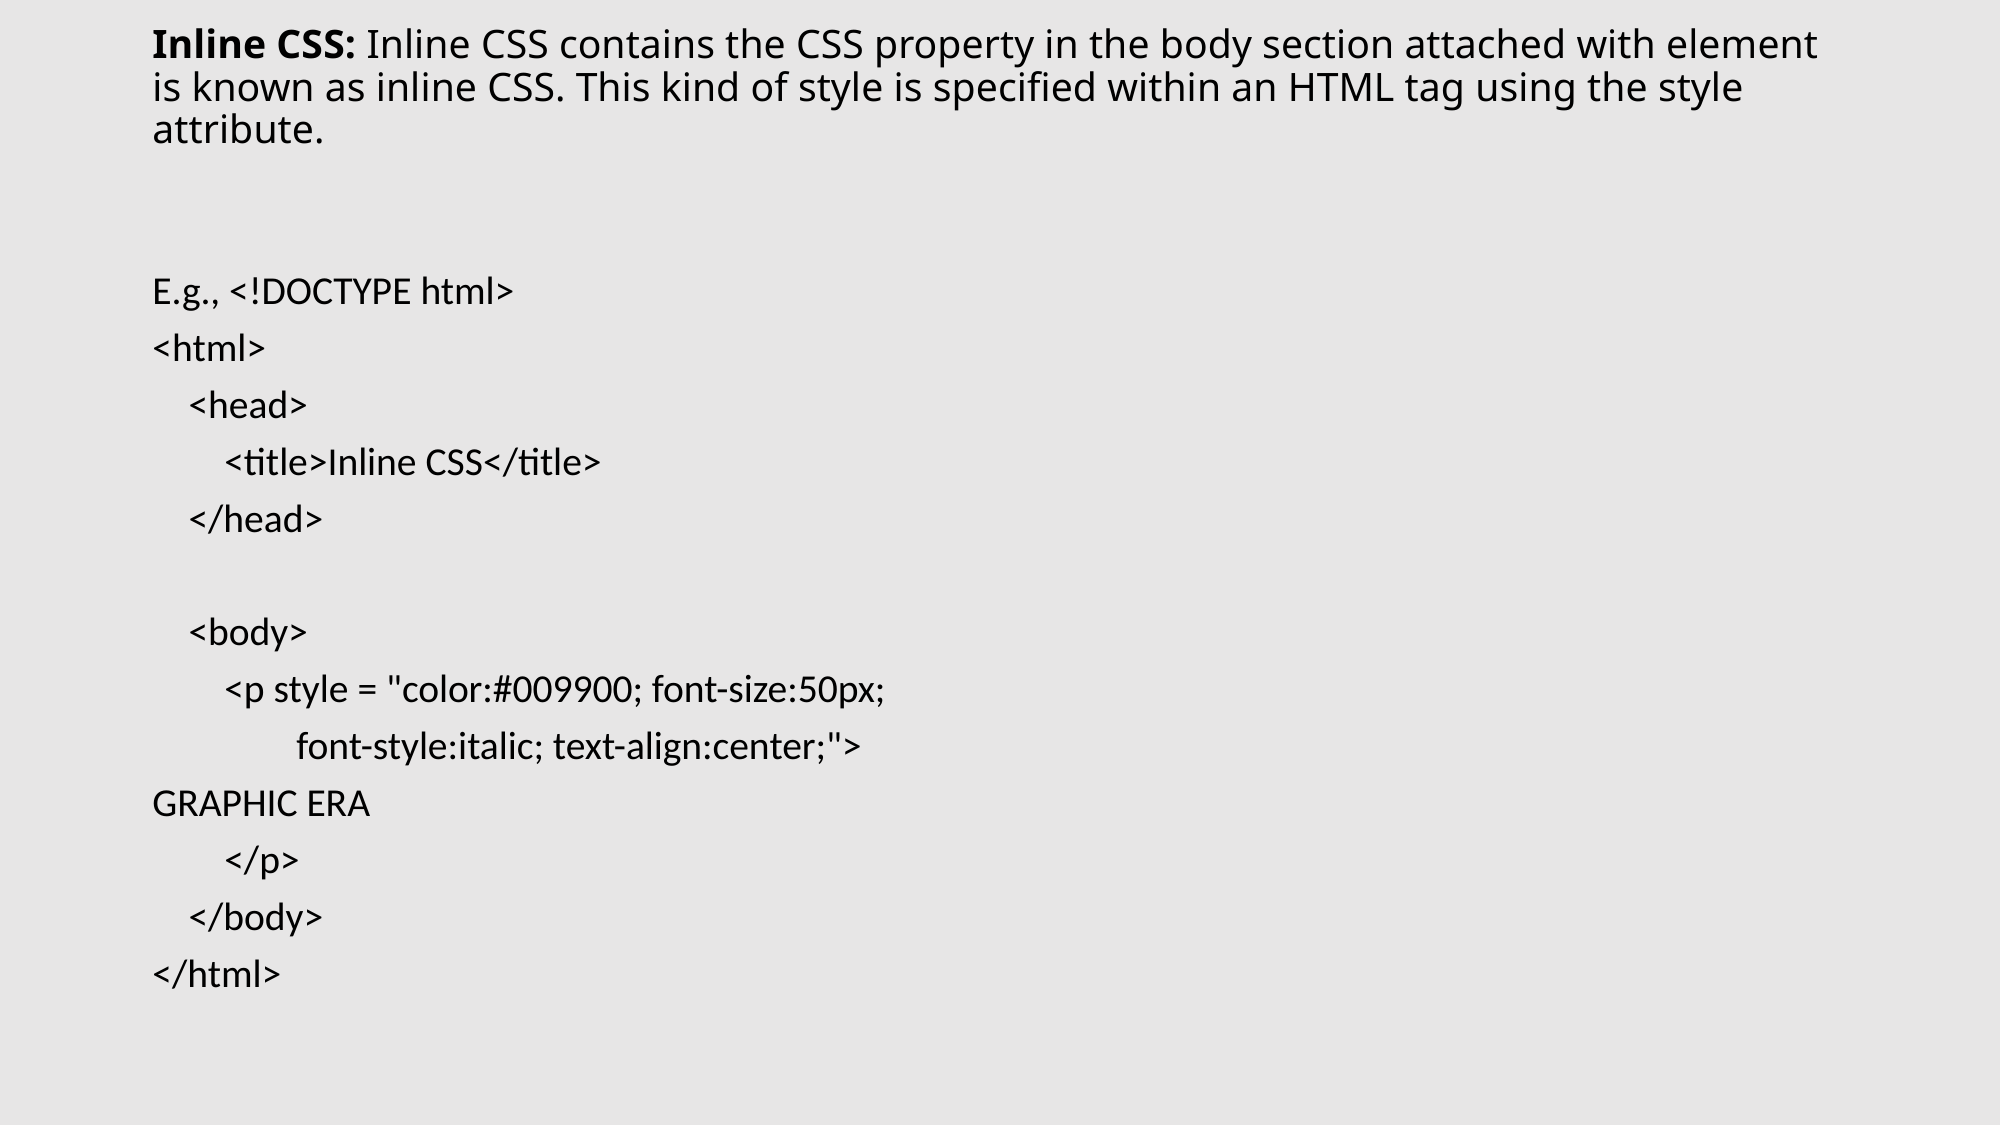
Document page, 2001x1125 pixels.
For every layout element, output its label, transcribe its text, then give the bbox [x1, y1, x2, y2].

list E.g., <!DOCTYPE html> <html> <head> <title>Inline CSS</title> </head> <body> <p style = "color:#009900; font-size:50px; font-style:italic; text-align:center;"> GRAPHIC ERA </p> </body> </html> [137, 262, 1863, 1014]
title Inline CSS: Inline CSS contains the CSS property in the body section attached with element is known as inline CSS. This kind of style is specified within an HTML tag using the style attribute. [137, 17, 1863, 262]
